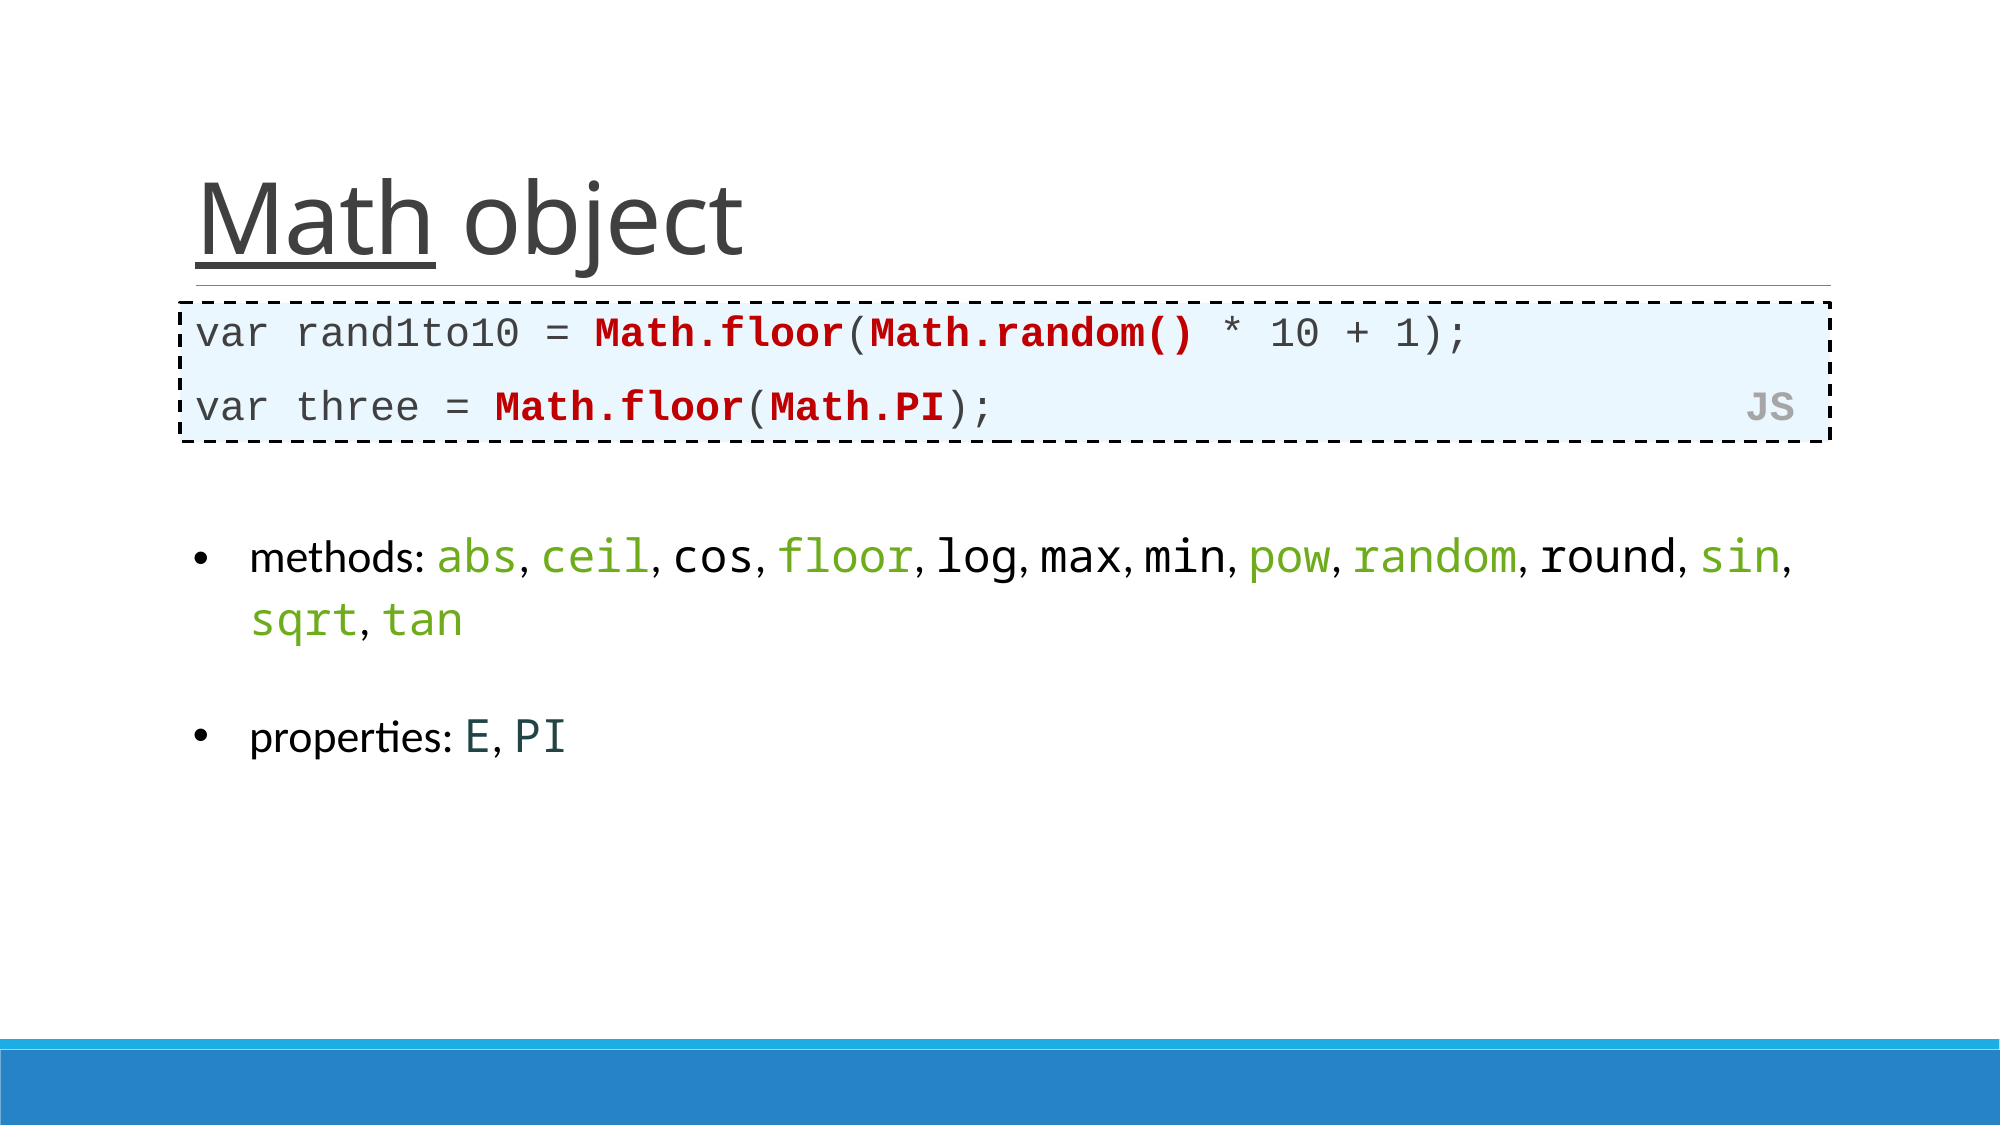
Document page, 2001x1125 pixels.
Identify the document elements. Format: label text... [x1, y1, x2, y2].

title Math object [180, 47, 1830, 285]
text_box methods: abs, ceil, cos, floor, log, max, min, pow, random, round, sin, sqrt, tan properties: E, PI [179, 471, 1830, 836]
list var rand1to10 = Math.floor(Math.random() * 10 + 1); var three = Math.floor(Math.PI); JS [180, 302, 1830, 442]
